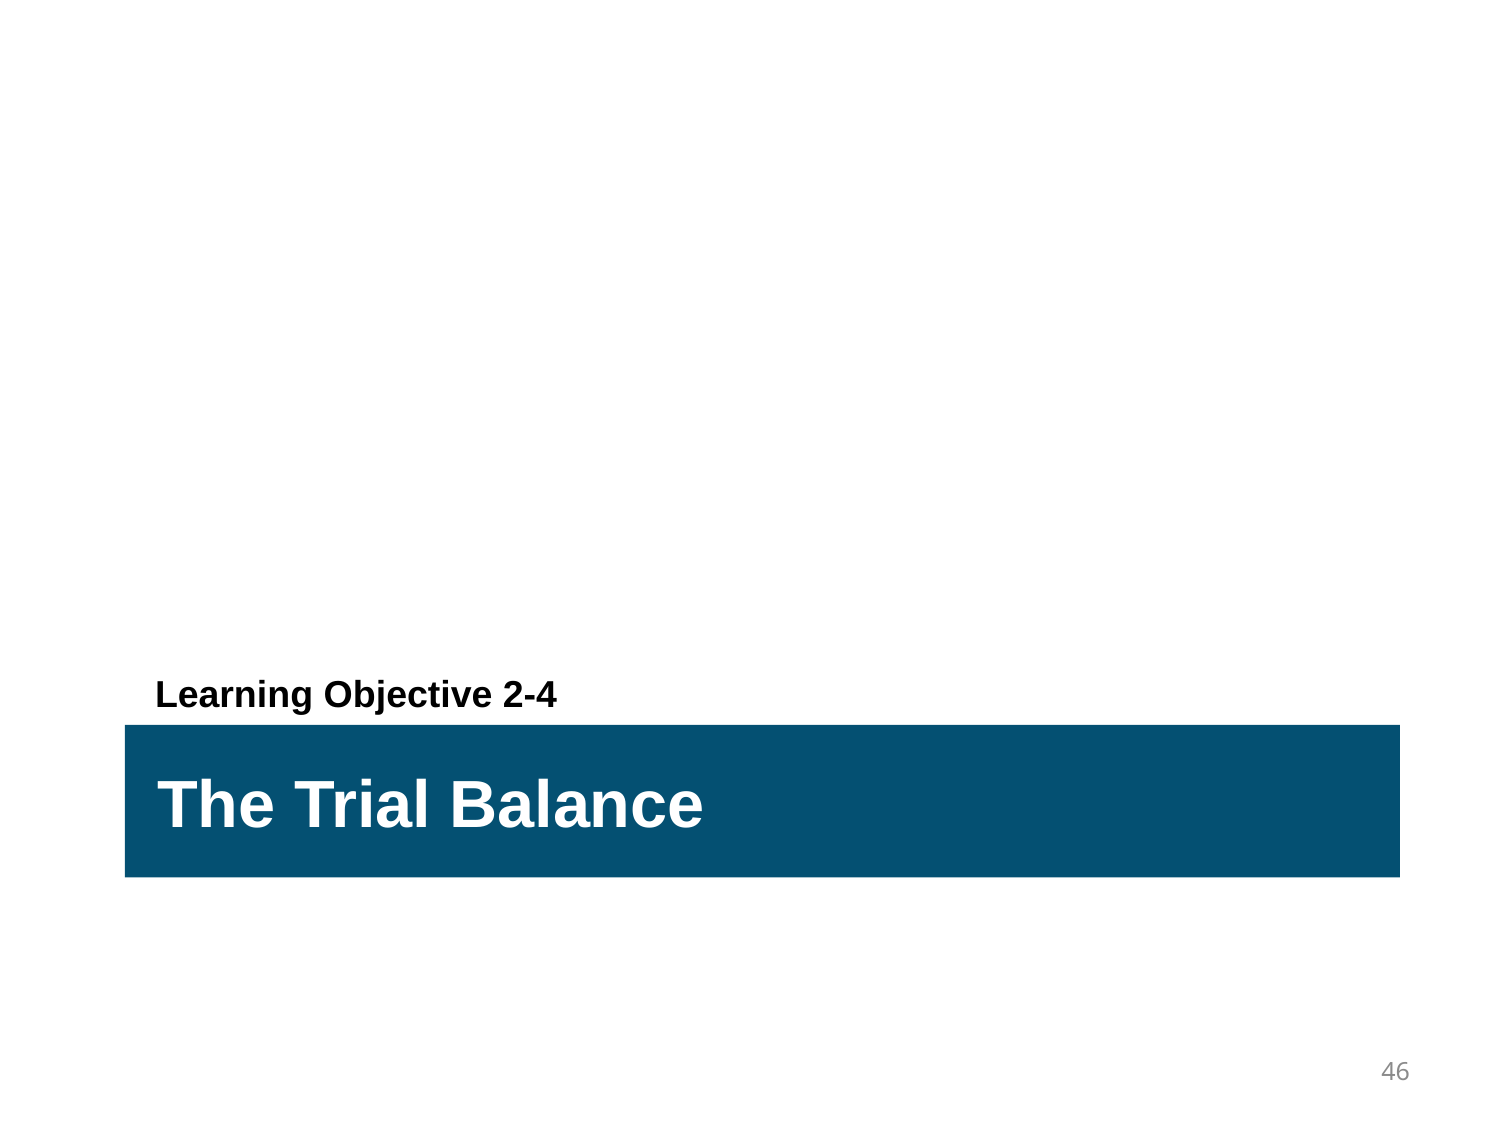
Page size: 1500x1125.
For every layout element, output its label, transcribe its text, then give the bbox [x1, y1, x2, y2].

text_box The Trial Balance [124, 724, 1400, 878]
slide_number 46 [1074, 1042, 1425, 1103]
list Learning Objective 2-4 [124, 636, 1394, 724]
